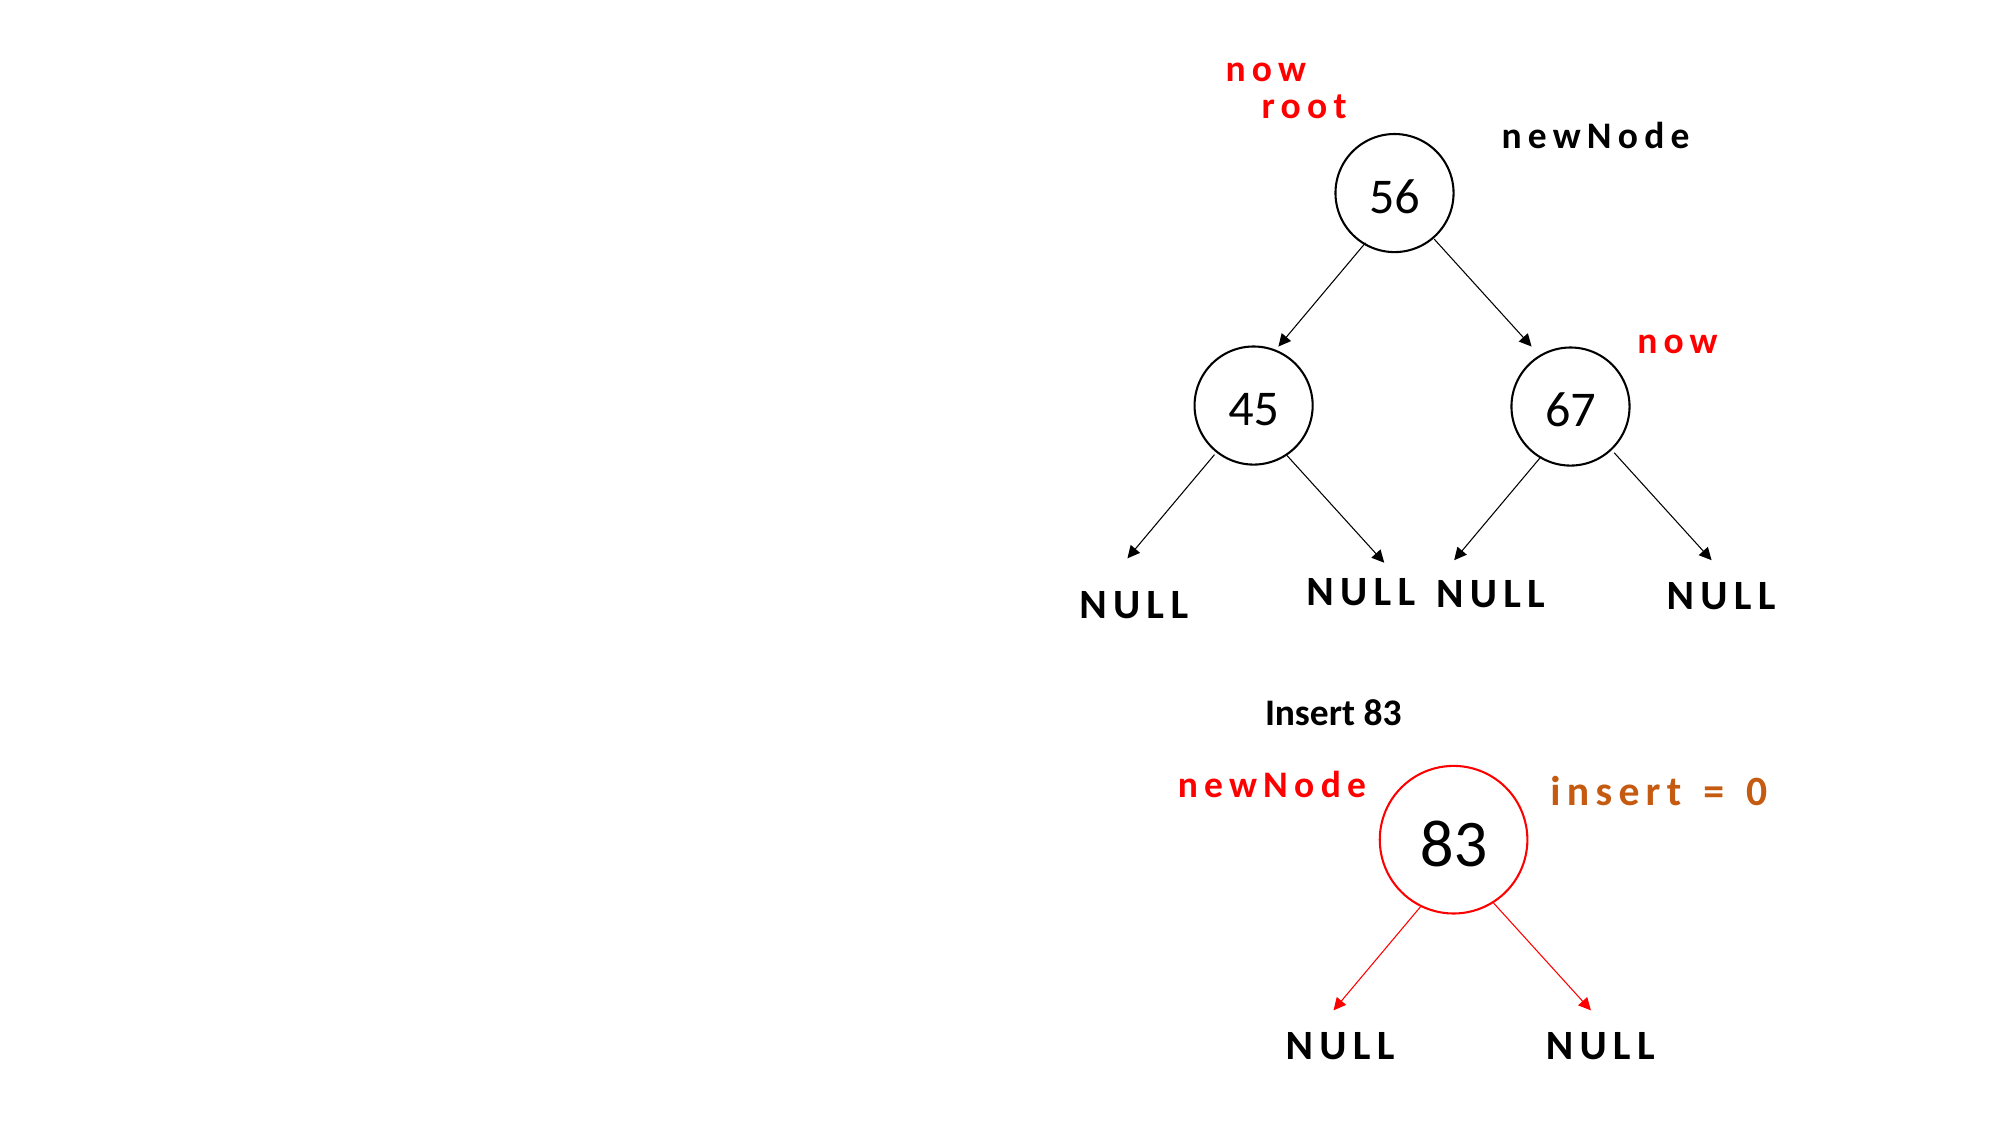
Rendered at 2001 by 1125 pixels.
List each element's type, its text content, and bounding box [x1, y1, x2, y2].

text_box NULL [1064, 569, 1204, 634]
text_box root [1246, 73, 1362, 134]
text_box newNode [1163, 753, 1382, 813]
text_box now [1210, 36, 1322, 97]
text_box 83 [1378, 764, 1529, 915]
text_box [1434, 239, 1532, 347]
text_box Insert 83 [1250, 680, 1417, 740]
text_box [1454, 456, 1542, 561]
text_box NULL [1651, 560, 1791, 625]
text_box 45 [1193, 345, 1314, 466]
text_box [1286, 455, 1385, 563]
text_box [1278, 242, 1366, 347]
text_box NULL [1291, 556, 1431, 622]
text_box now [1622, 308, 1733, 368]
text_box NULL [1270, 1010, 1410, 1076]
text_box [1333, 906, 1421, 1011]
text_box insert = 0 [1535, 756, 1783, 822]
text_box 56 [1334, 132, 1455, 254]
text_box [1493, 902, 1591, 1011]
text_box 67 [1510, 346, 1631, 467]
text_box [1614, 452, 1712, 561]
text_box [1127, 454, 1215, 559]
text_box newNode [1486, 103, 1705, 164]
text_box NULL [1421, 558, 1561, 624]
text_box NULL [1531, 1010, 1670, 1076]
